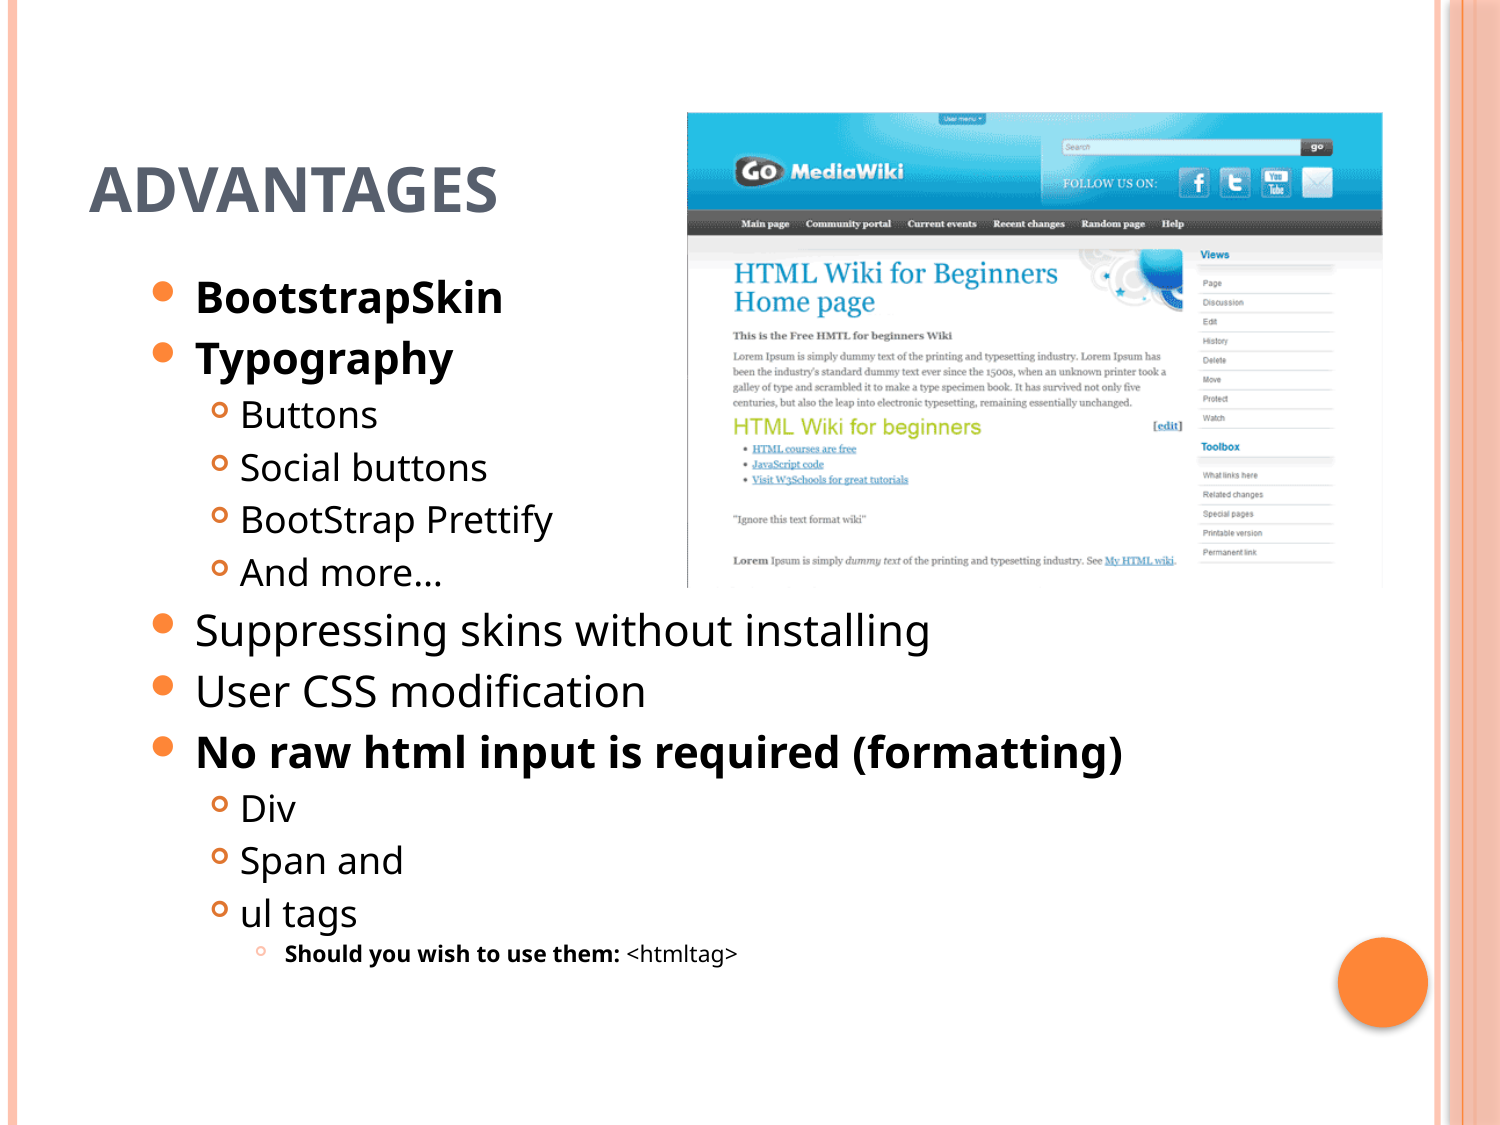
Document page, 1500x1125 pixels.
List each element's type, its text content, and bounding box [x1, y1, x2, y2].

title Advantages [75, 45, 1300, 233]
picture [686, 111, 1384, 588]
list BootstrapSkin Typography Buttons Social buttons BootStrap Prettify And more… Suppressing skins without installing User CSS modification No raw html input is required (formatting) Div Span and ul tags Should you wish to use them: <htmltag> [75, 262, 1300, 1062]
